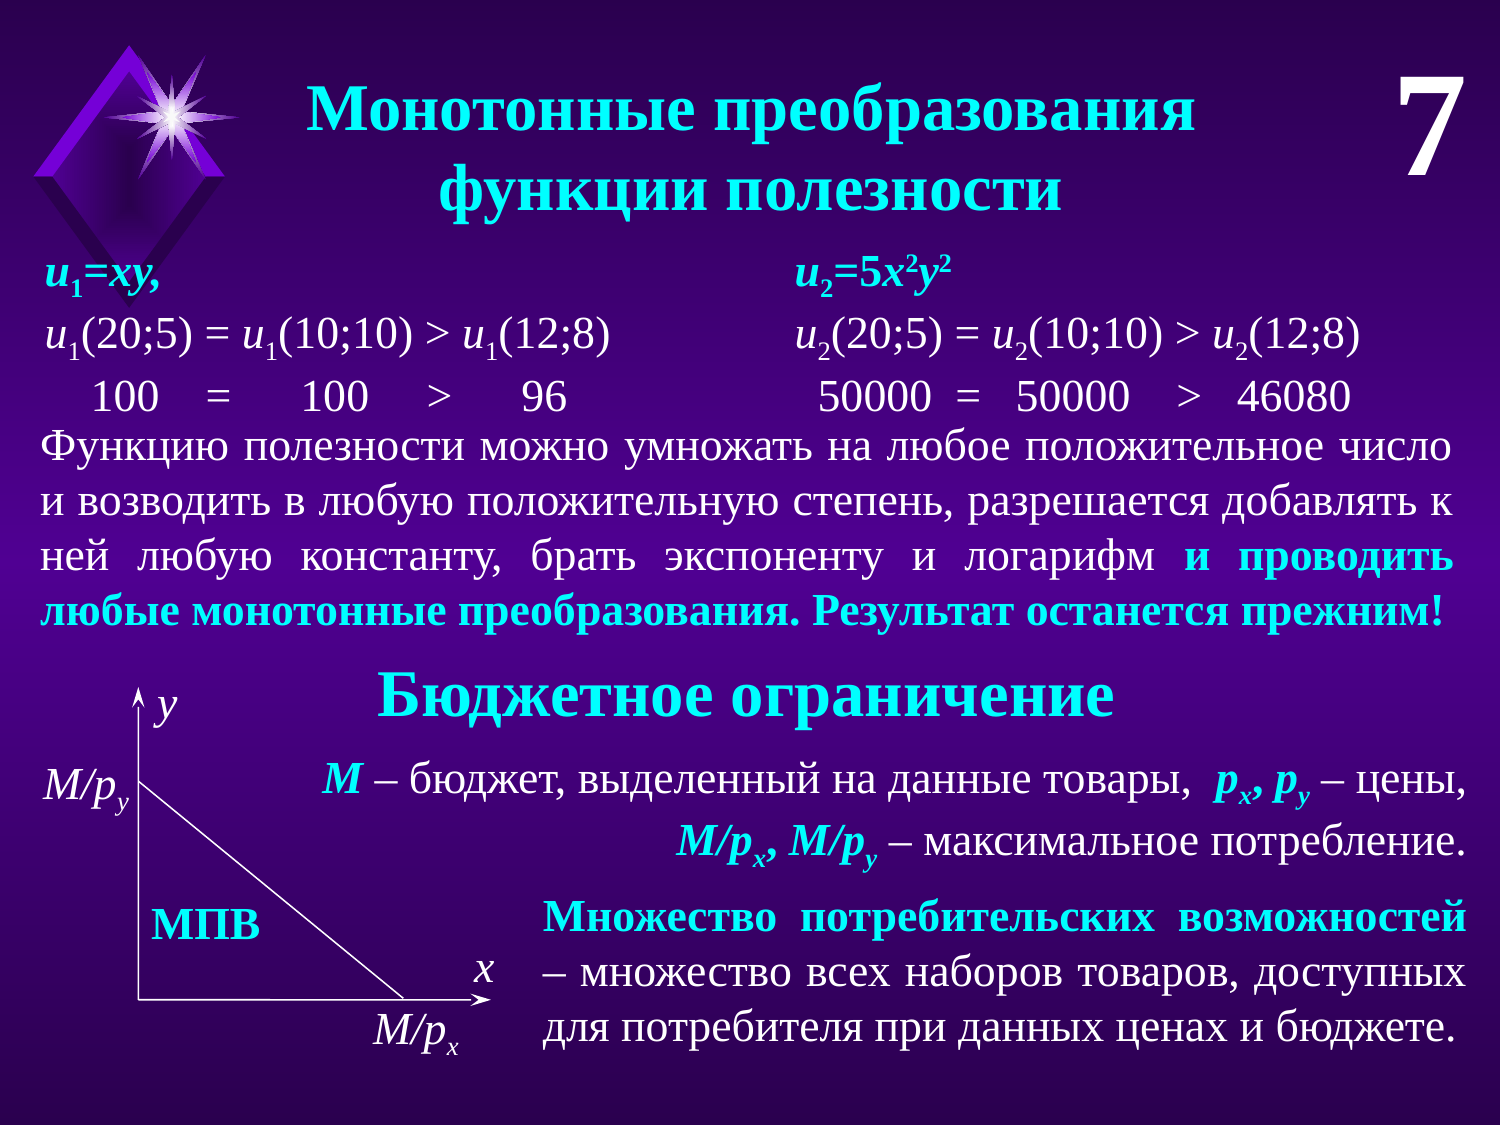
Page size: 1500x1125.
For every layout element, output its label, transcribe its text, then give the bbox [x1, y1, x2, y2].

text_box u1=xy, u2=5x2y2 u1(20;5) = u1(10;10) > u1(12;8) u2(20;5) = u2(10;10) > u2(12;8) 100 = 100 > 96 50000 = 50000 > 46080 [29, 232, 1418, 407]
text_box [23, 664, 510, 1058]
text_box 7 [1293, 17, 1482, 213]
text_box Функцию полезности можно умножать на любое положительное число и возводить в любую положительную степень, разрешается добавлять к ней любую константу, брать экспоненту и логарифм и проводить любые монотонные преобразования. Результат останется прежним! [25, 407, 1469, 642]
text_box Множество потребительских возможностей – множество всех наборов товаров, доступных для потребителя при данных ценах и бюджете. [528, 878, 1482, 1058]
text_box Бюджетное ограничение [25, 642, 1469, 738]
text_box Монотонные преобразования функции полезности [29, 56, 1474, 232]
text_box M – бюджет, выделенный на данные товары, px, py – цены, M/px, M/py – максимальное потребление. [513, 740, 1482, 880]
